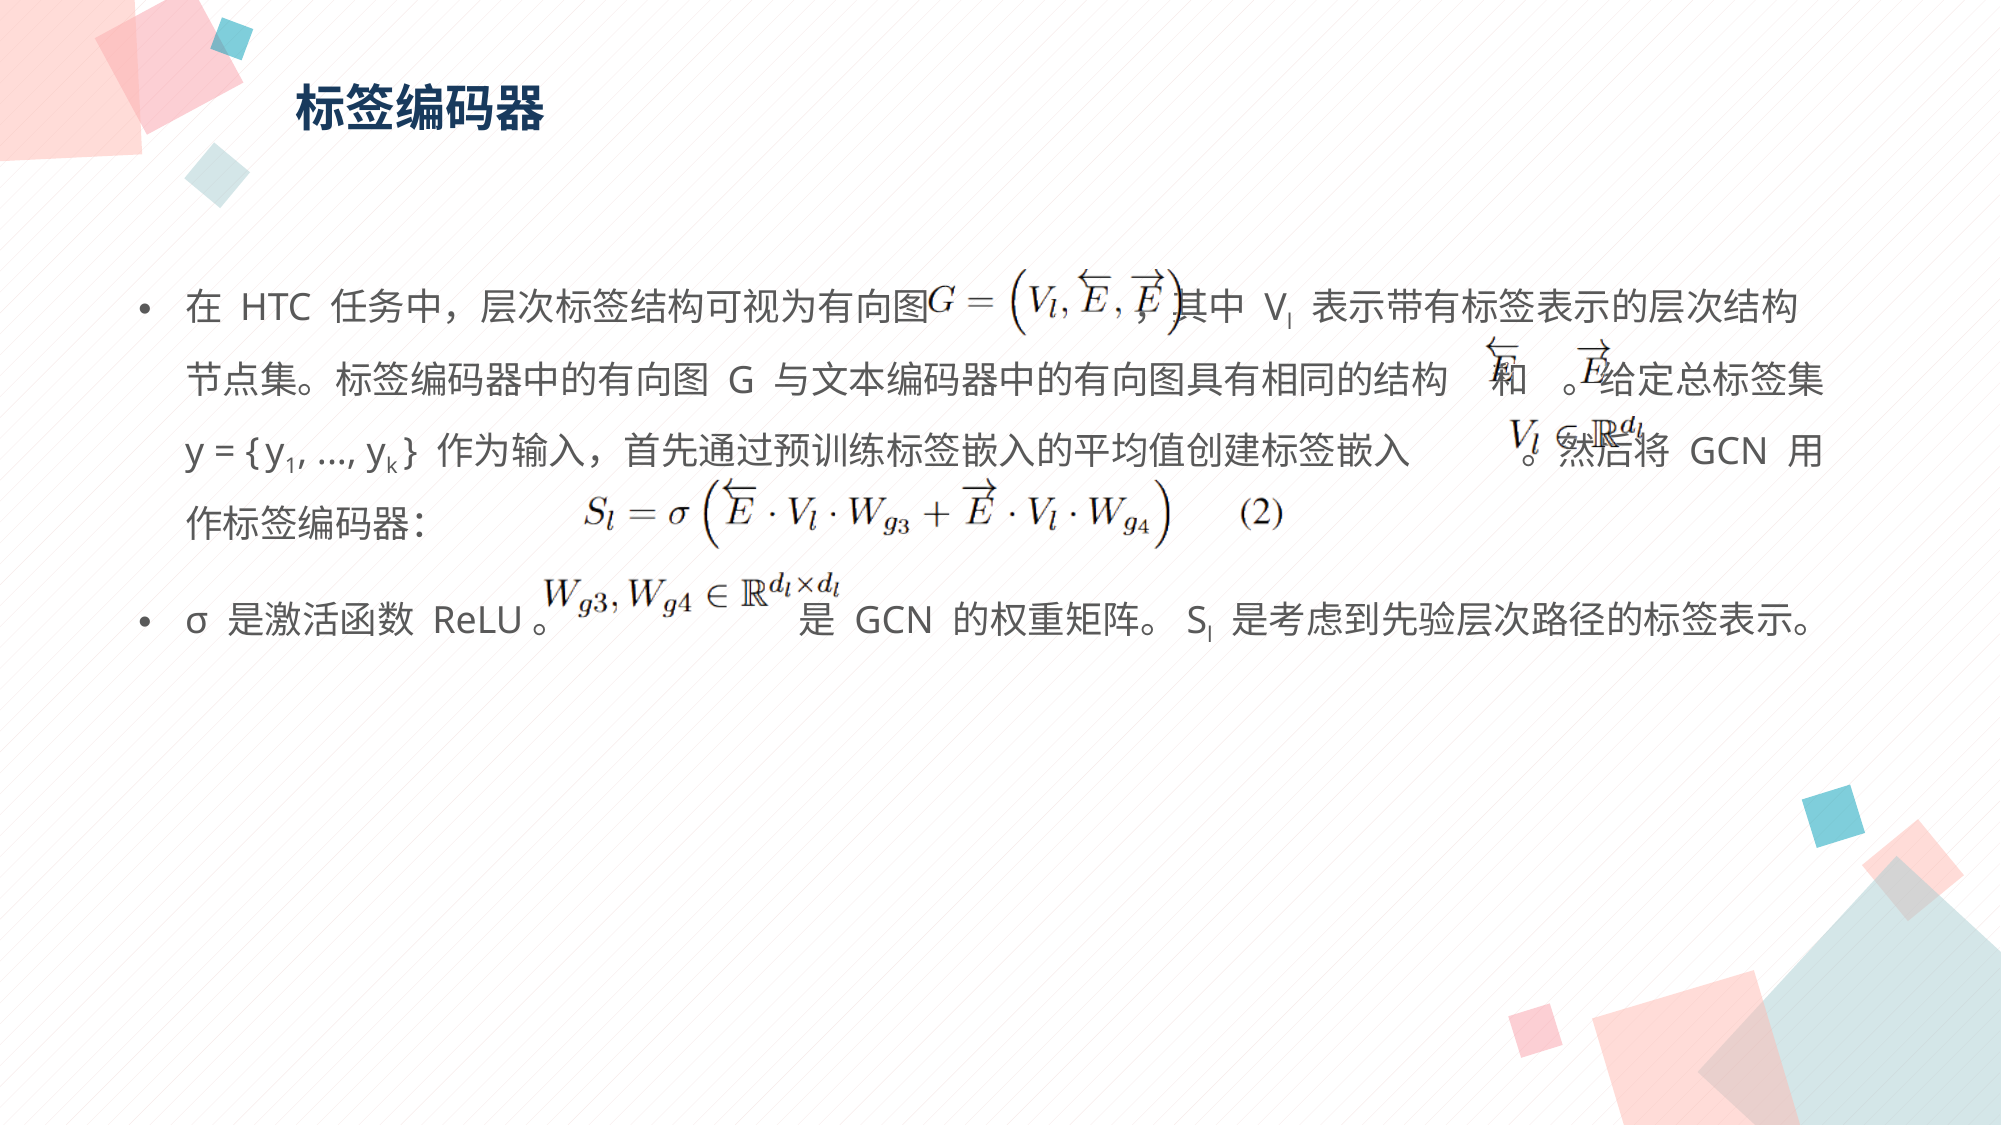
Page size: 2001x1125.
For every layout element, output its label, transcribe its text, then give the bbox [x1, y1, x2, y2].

list 标签编码器 [280, 66, 583, 154]
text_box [123, 249, 1847, 648]
